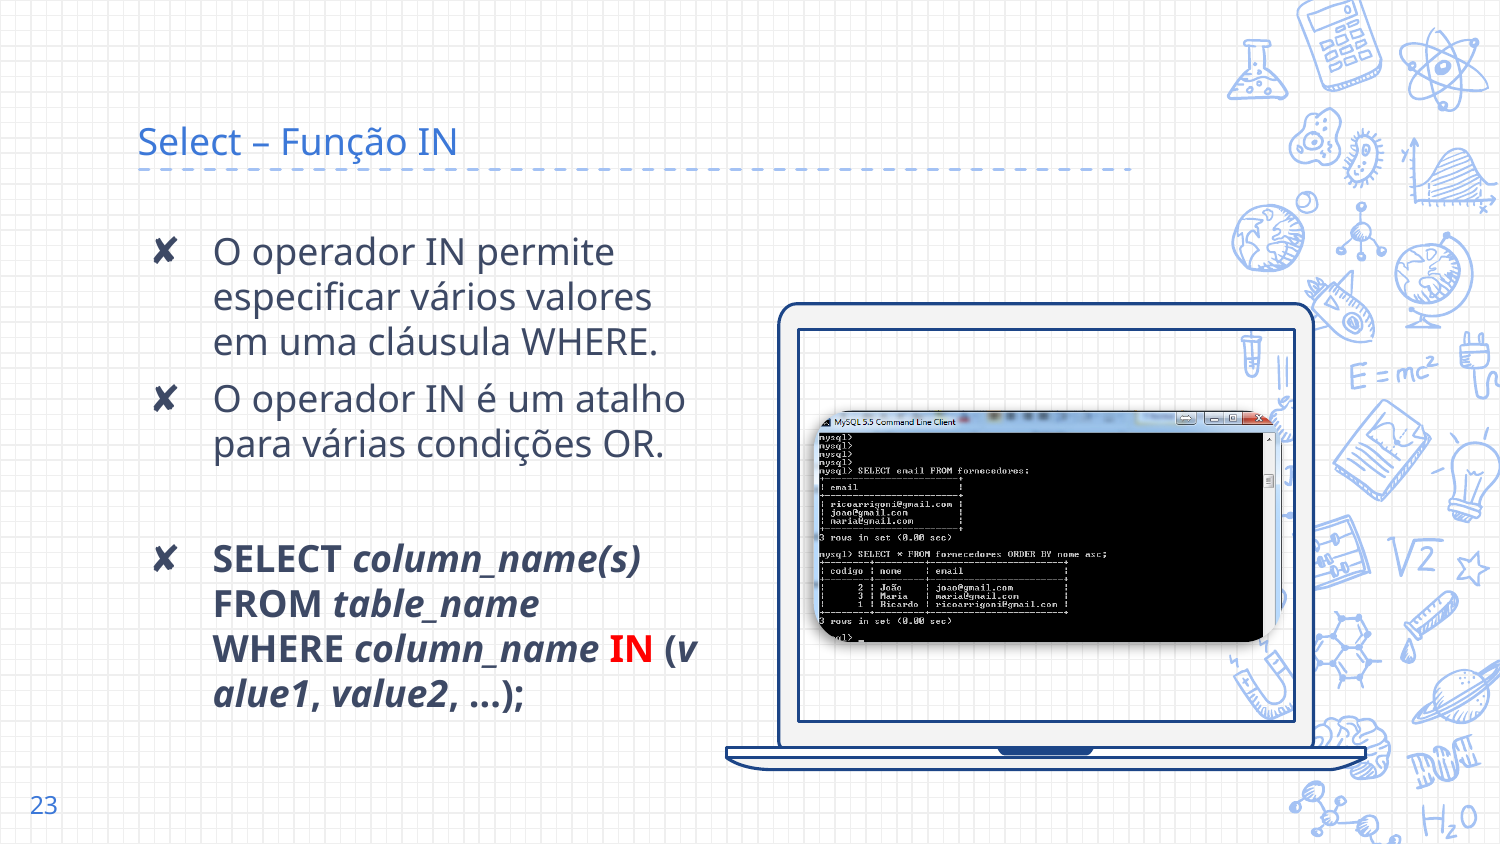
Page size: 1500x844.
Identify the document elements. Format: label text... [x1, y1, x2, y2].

picture [813, 410, 1283, 643]
slide_number 23 [14, 774, 105, 840]
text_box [726, 303, 1367, 770]
title Select – Função IN [122, 36, 1130, 178]
list O operador IN permite especificar vários valores em uma cláusula WHERE. O operador IN é um atalho para várias condições OR. SELECT column_name(s) FROM table_name WHERE column_name IN (value1, value2, ...); [122, 212, 727, 806]
